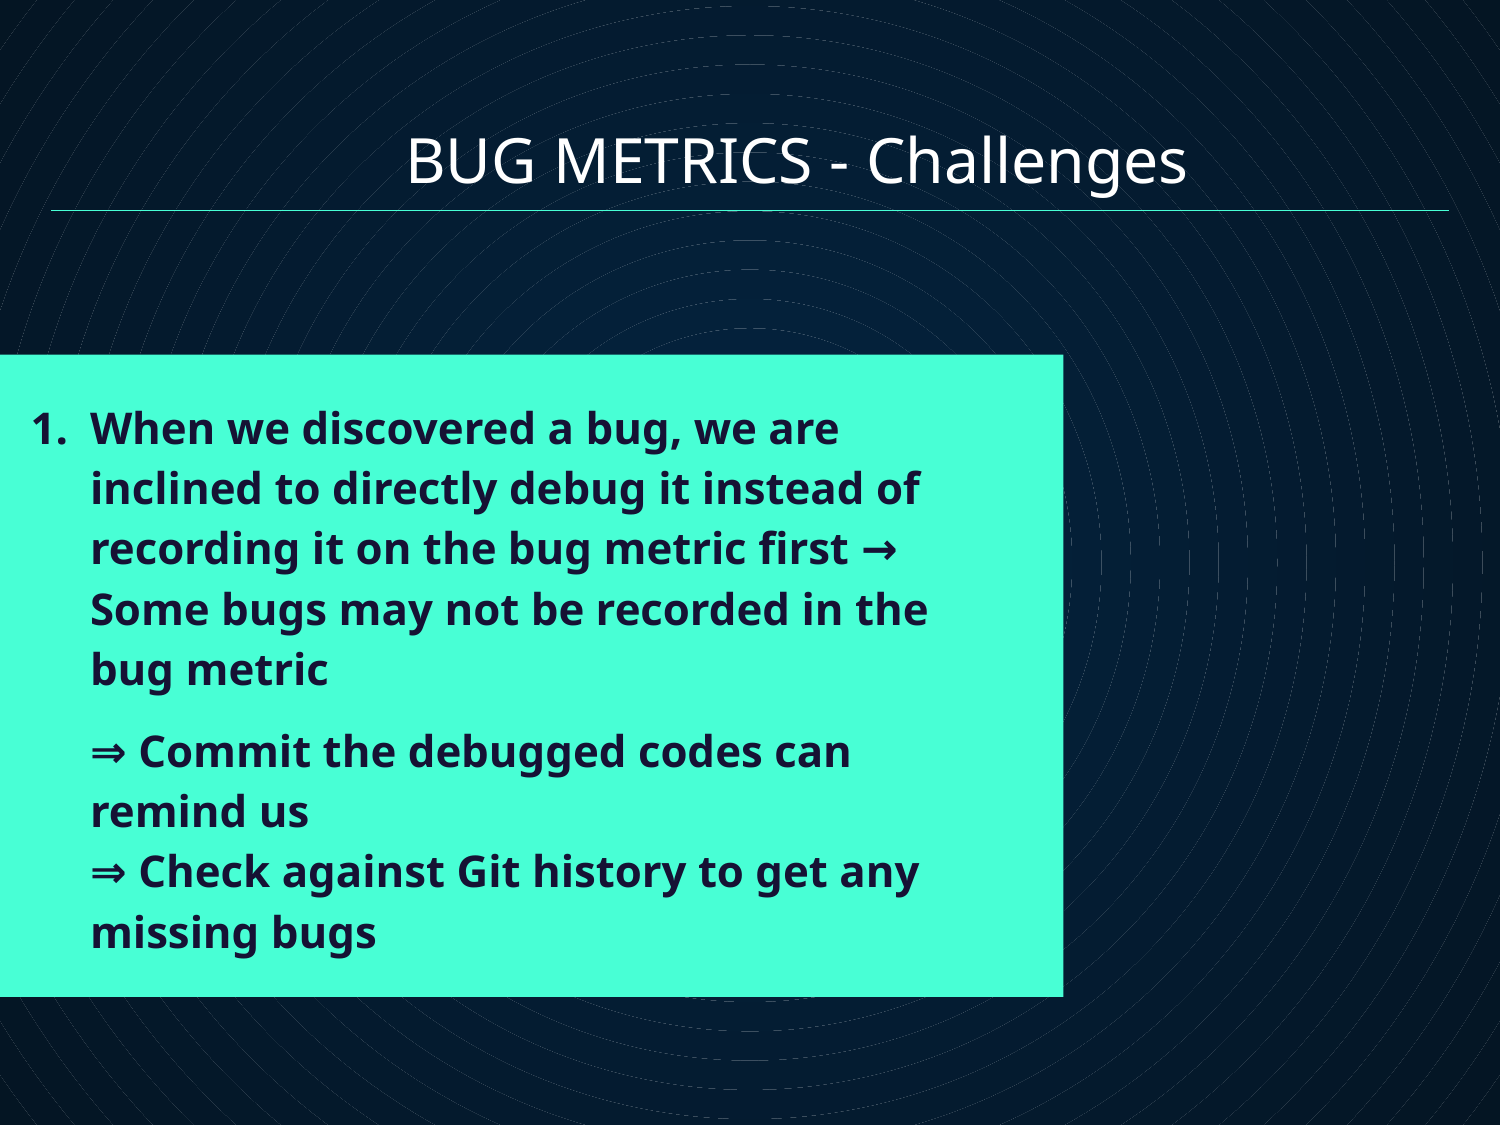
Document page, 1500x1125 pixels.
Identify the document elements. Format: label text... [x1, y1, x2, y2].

list When we discovered a bug, we are inclined to directly debug it instead of recording it on the bug metric first → Some bugs may not be recorded in the bug metric ⇒ Commit the debugged codes can remind us ⇒ Check against Git history to get any missing bugs [0, 377, 1028, 1125]
title BUG METRICS - Challenges [146, 78, 1449, 210]
